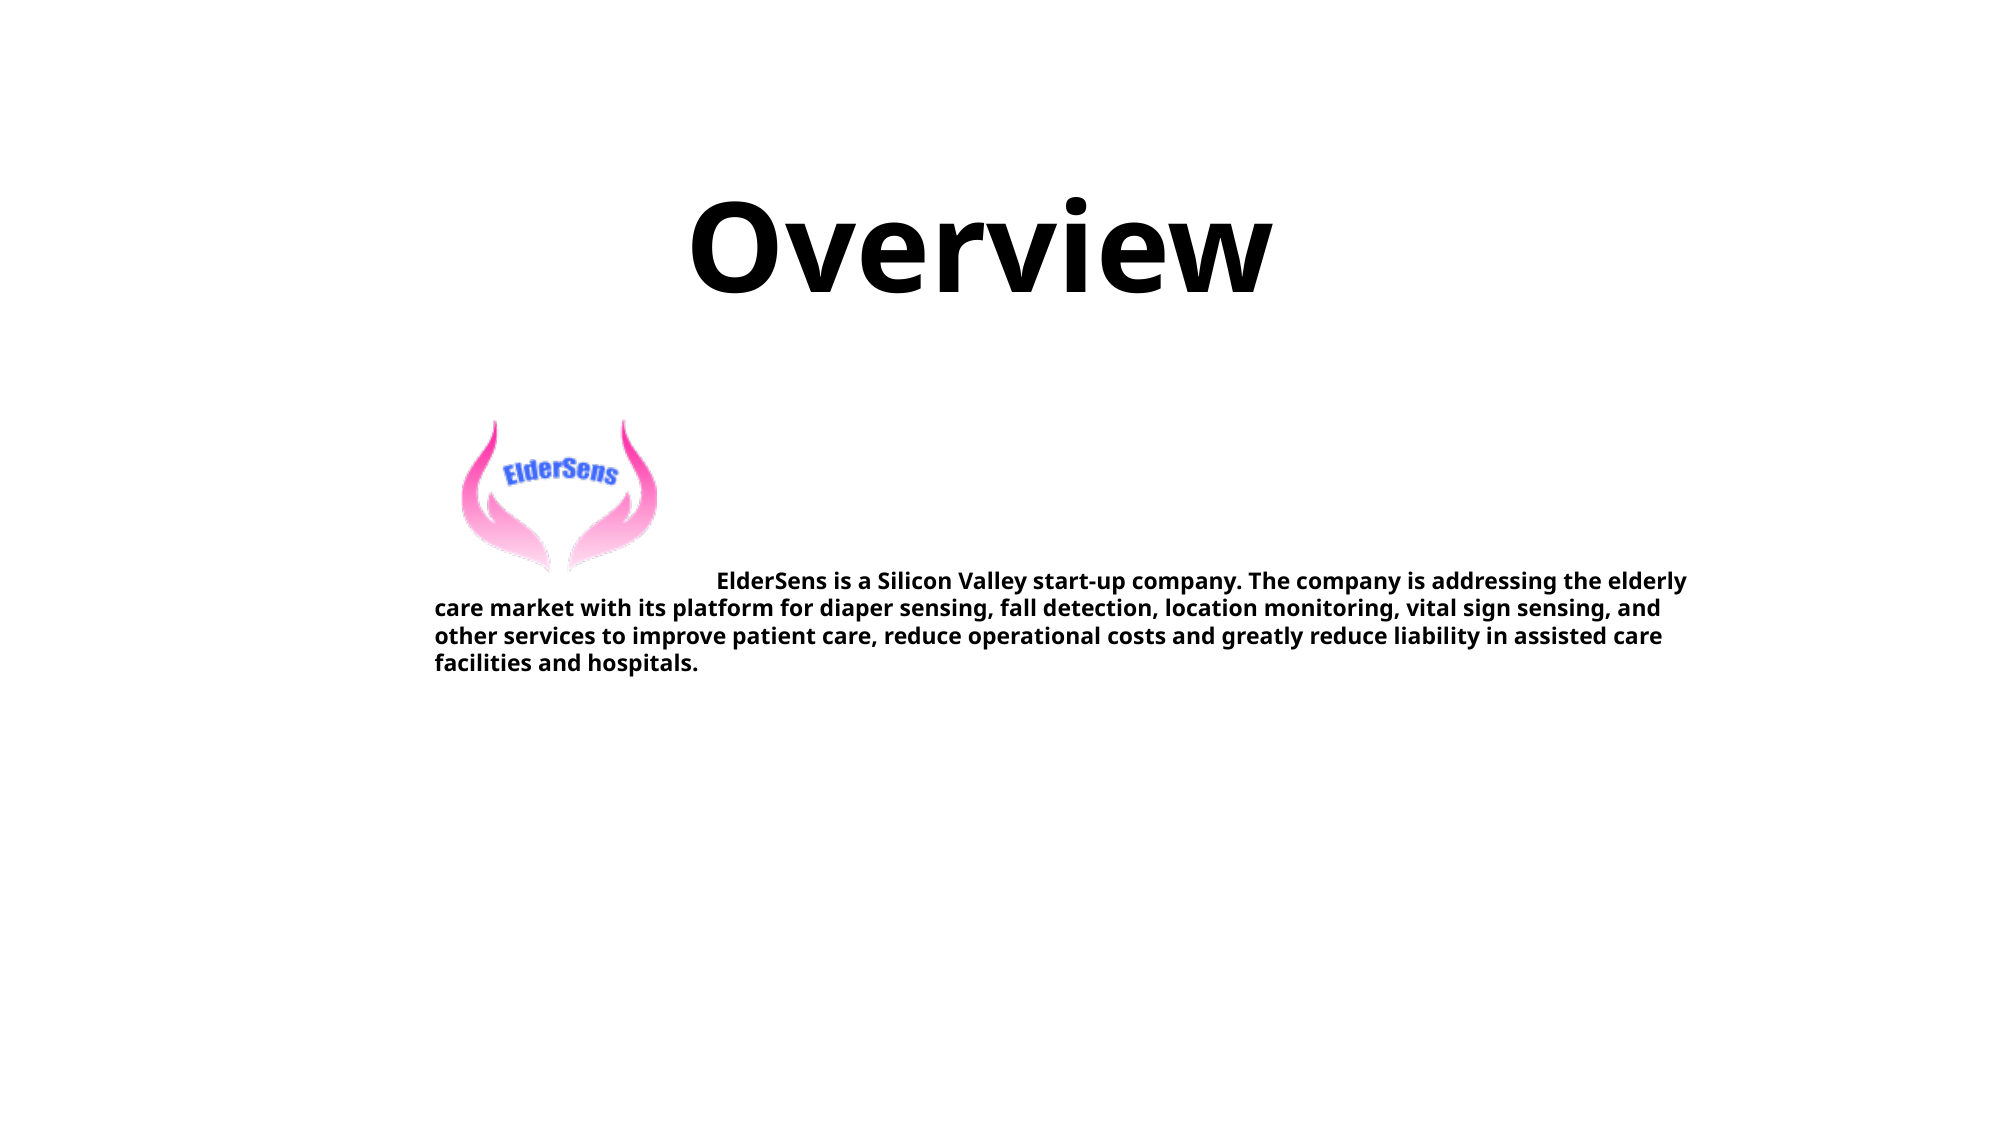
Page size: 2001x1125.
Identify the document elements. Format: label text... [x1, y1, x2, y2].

subtitle ElderSens is a Silicon Valley start-up company. The company is addressing the elderly care market with its platform for diaper sensing, fall detection, location monitoring, vital sign sensing, and other services to improve patient care, reduce operational costs and greatly reduce liability in assisted care facilities and hospitals. [419, 287, 1731, 955]
picture [460, 419, 657, 576]
title Overview [230, 85, 1731, 478]
